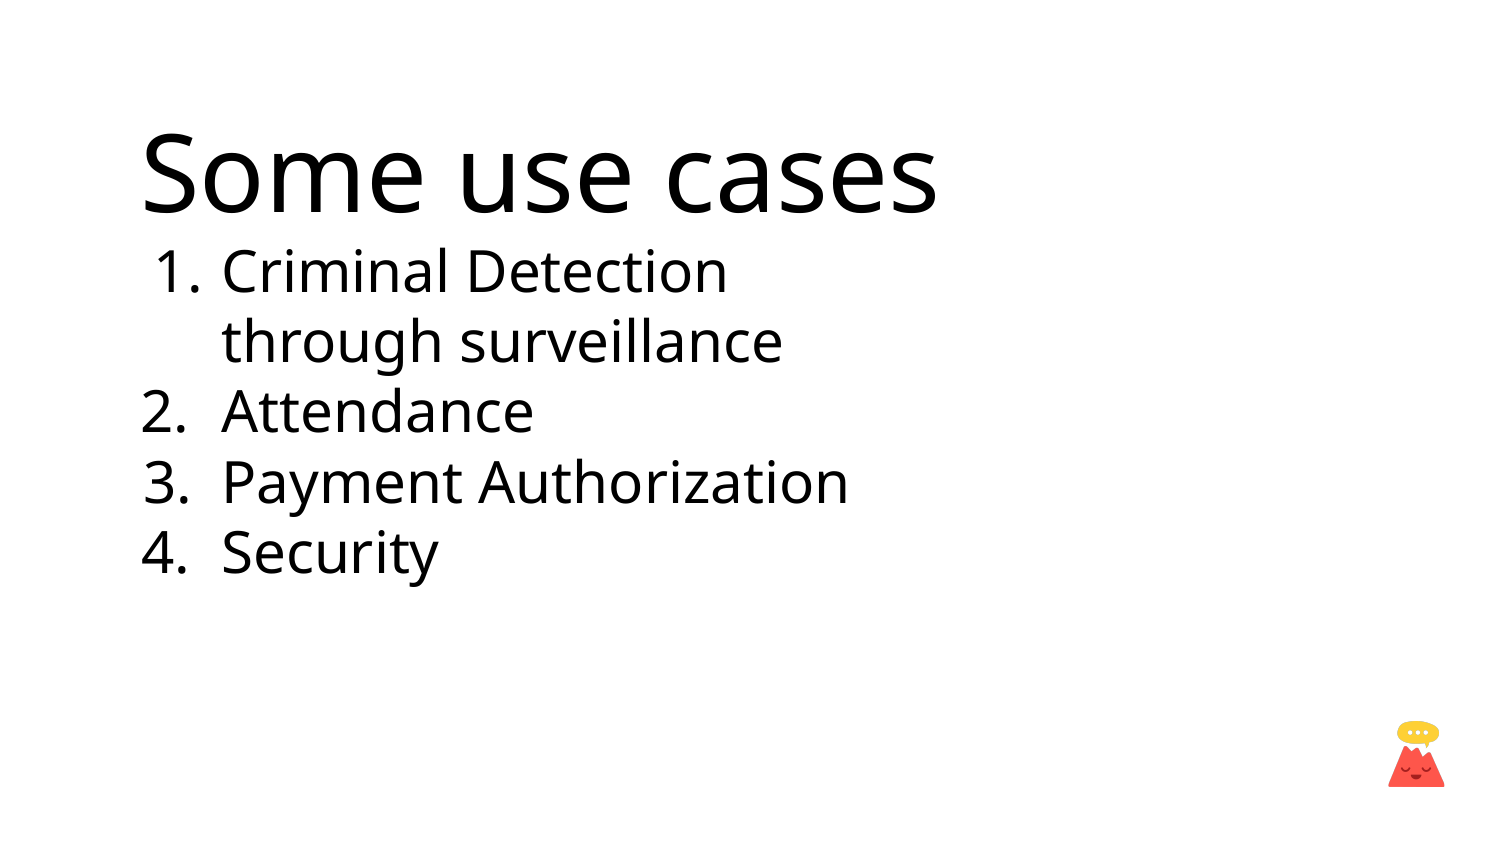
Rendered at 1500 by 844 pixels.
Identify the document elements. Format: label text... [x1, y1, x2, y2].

picture [1388, 721, 1445, 787]
title Some use cases Criminal Detection through surveillance Attendance Payment Authorization Security [138, 102, 942, 237]
